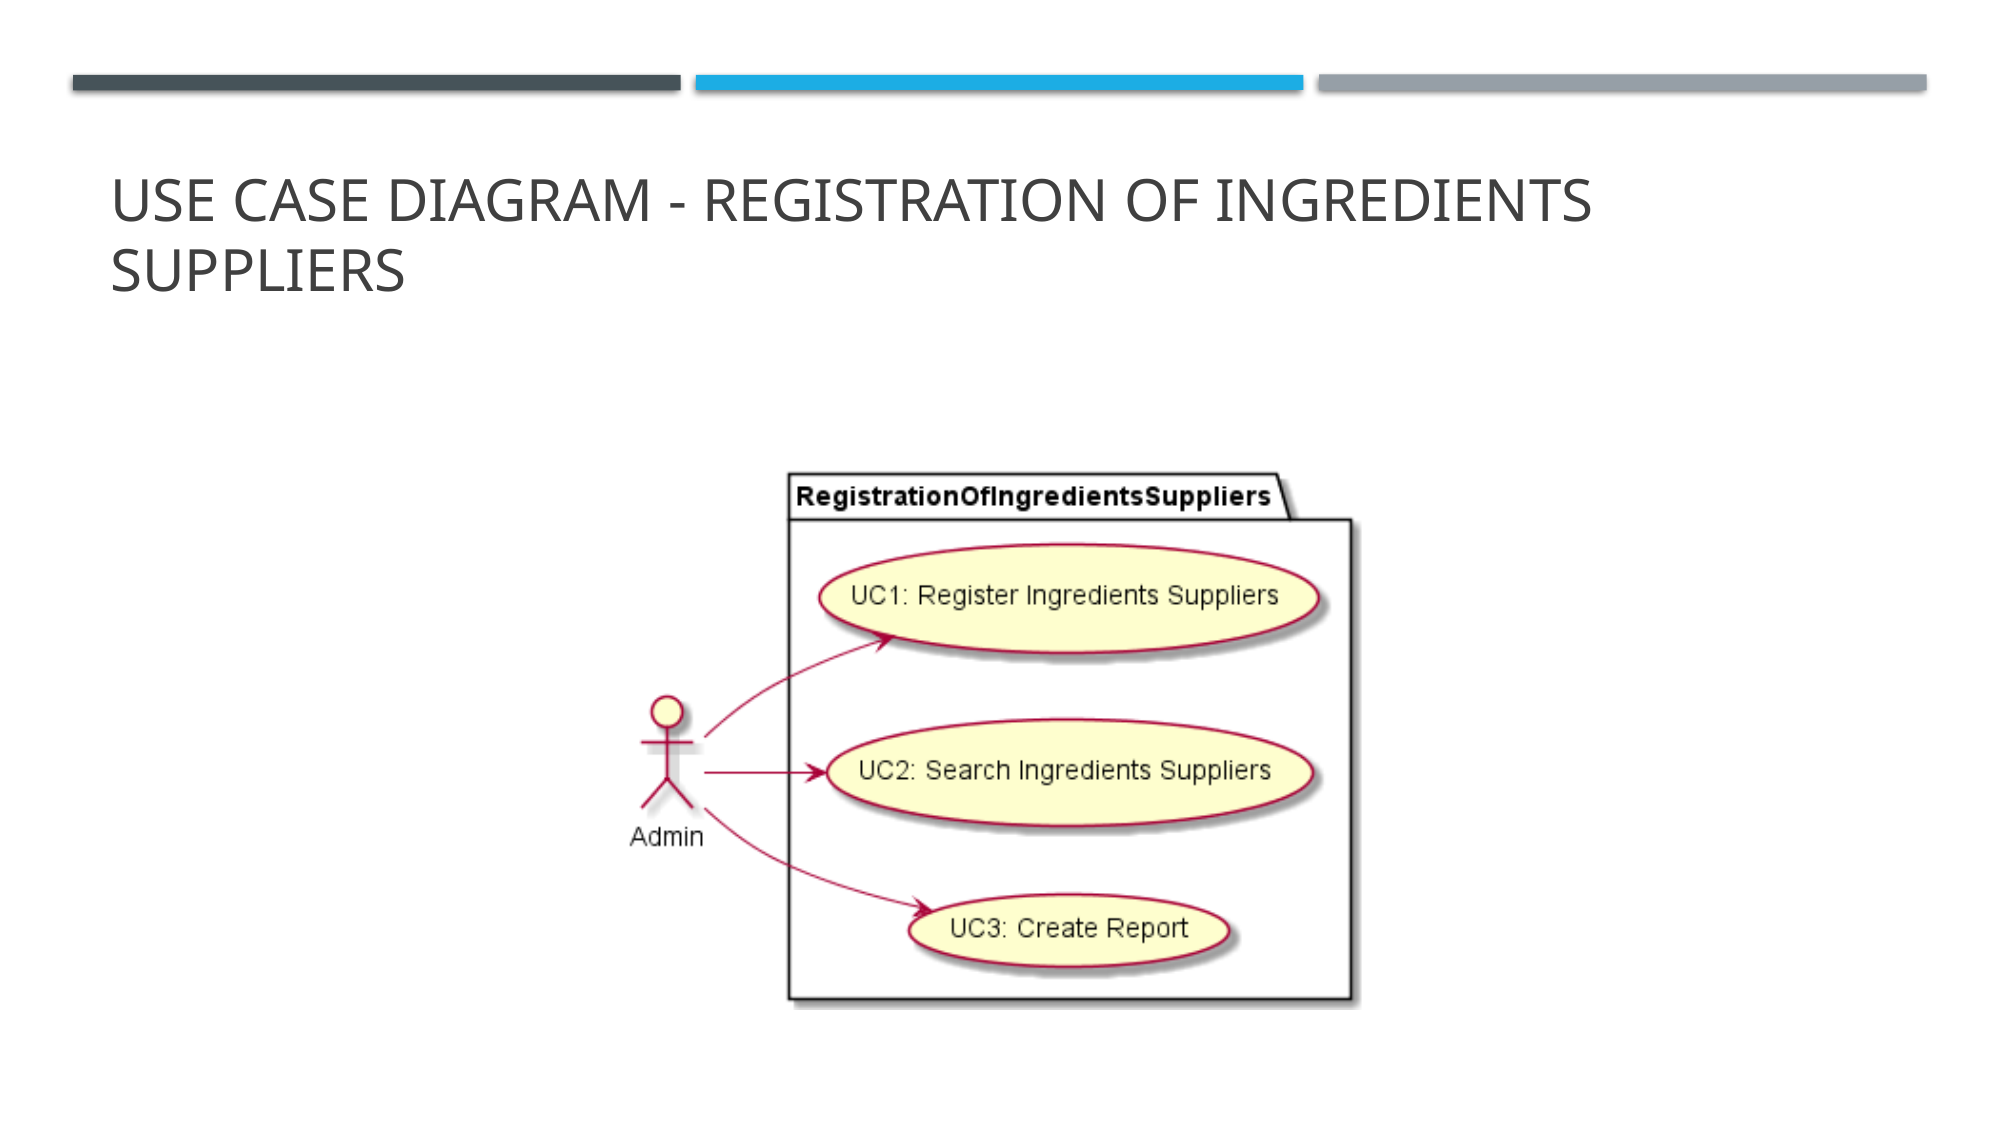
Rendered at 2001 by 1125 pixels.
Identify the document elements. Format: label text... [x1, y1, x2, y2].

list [619, 423, 1381, 1011]
title Use case diagram - registration of ingredients suppliers [95, 115, 1905, 311]
